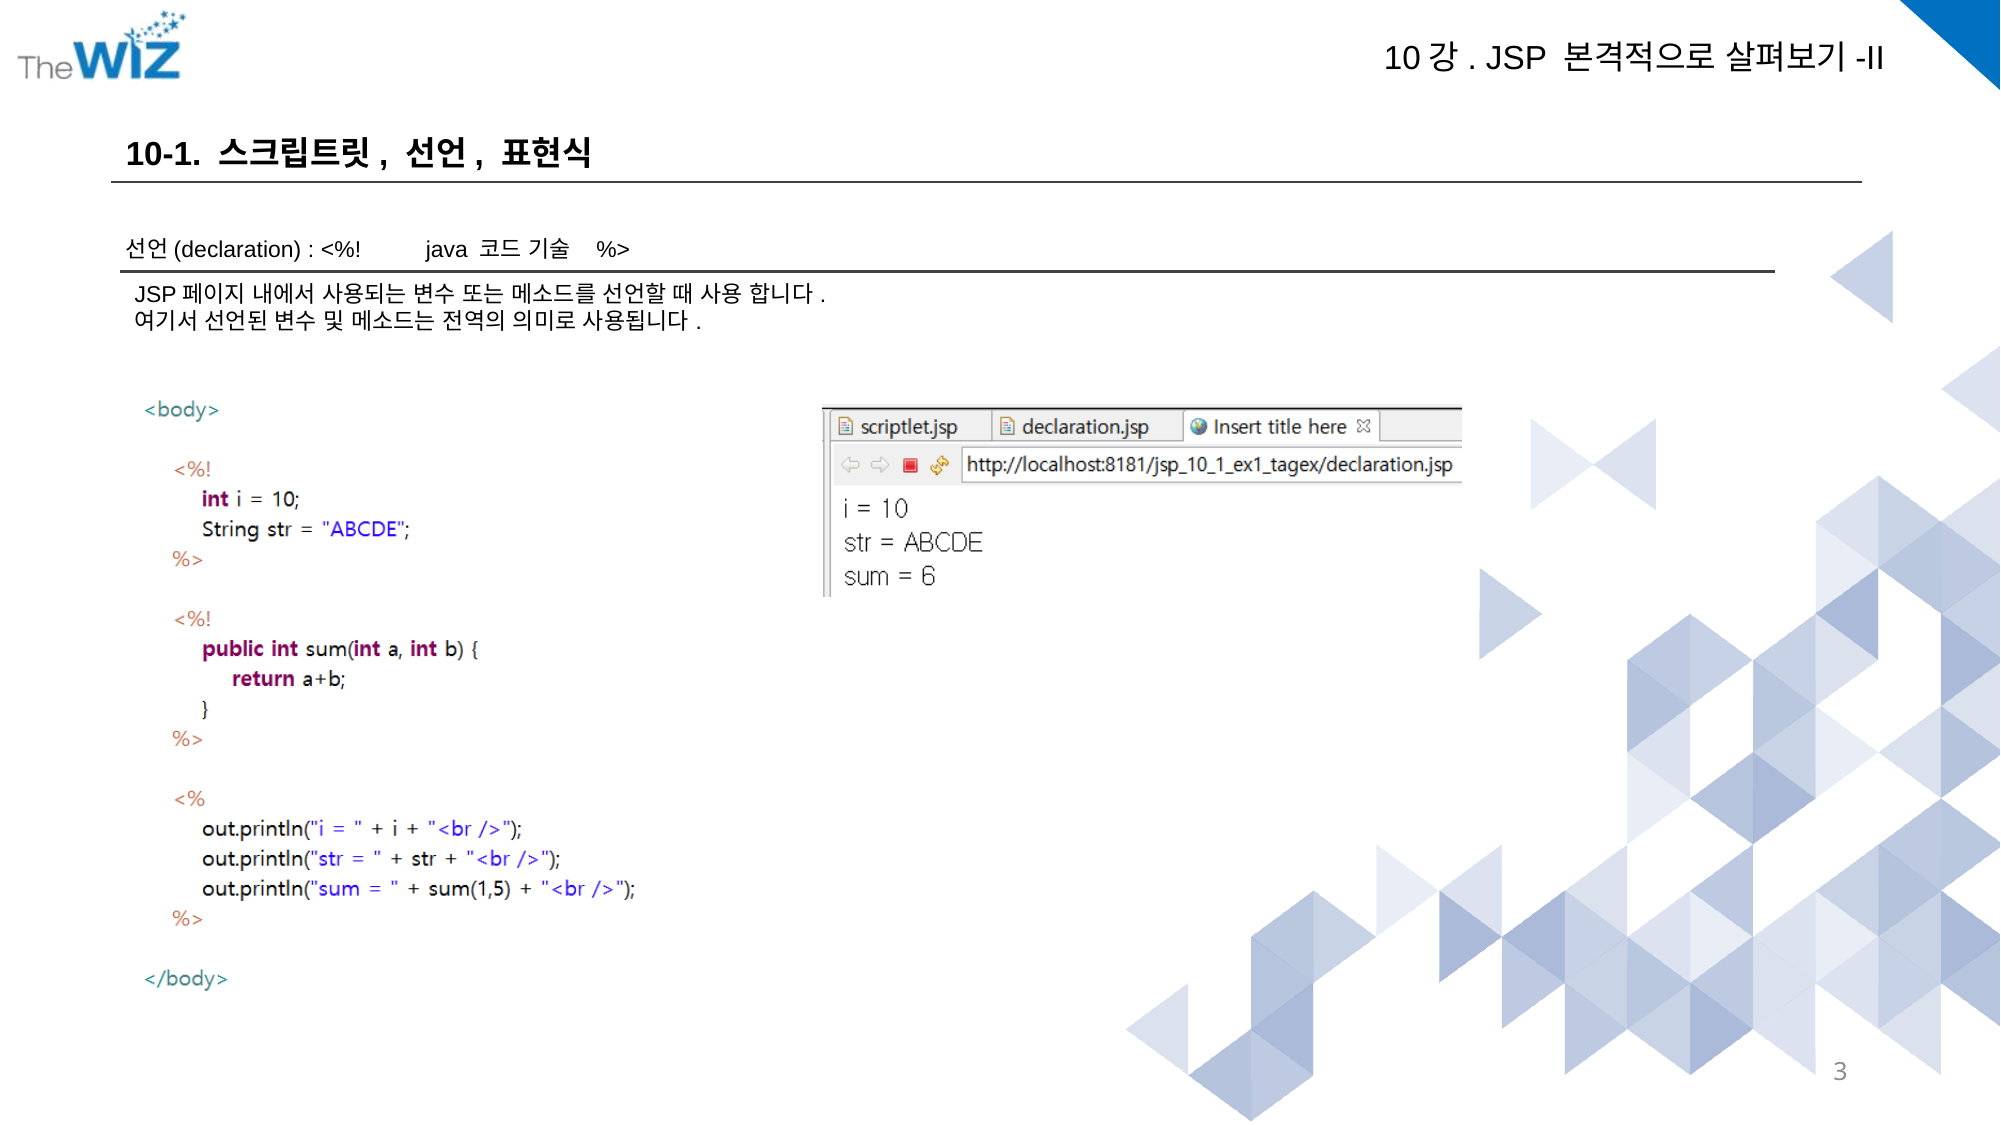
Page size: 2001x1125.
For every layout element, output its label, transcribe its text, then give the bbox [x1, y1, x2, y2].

picture [0, 0, 215, 90]
text_box 선언(declaration) : <%! java 코드 기술 %> [111, 227, 1863, 270]
text_box JSP페이지 내에서 사용되는 변수 또는 메소드를 선언할 때 사용 합니다. 여기서 선언된 변수 및 메소드는 전역의 의미로 사용됩니다. [119, 272, 1775, 342]
picture [140, 393, 669, 993]
slide_number 3 [1412, 1042, 1863, 1103]
picture [822, 404, 1462, 597]
text_box 10-1. 스크립트릿, 선언, 표현식 [111, 124, 1863, 180]
